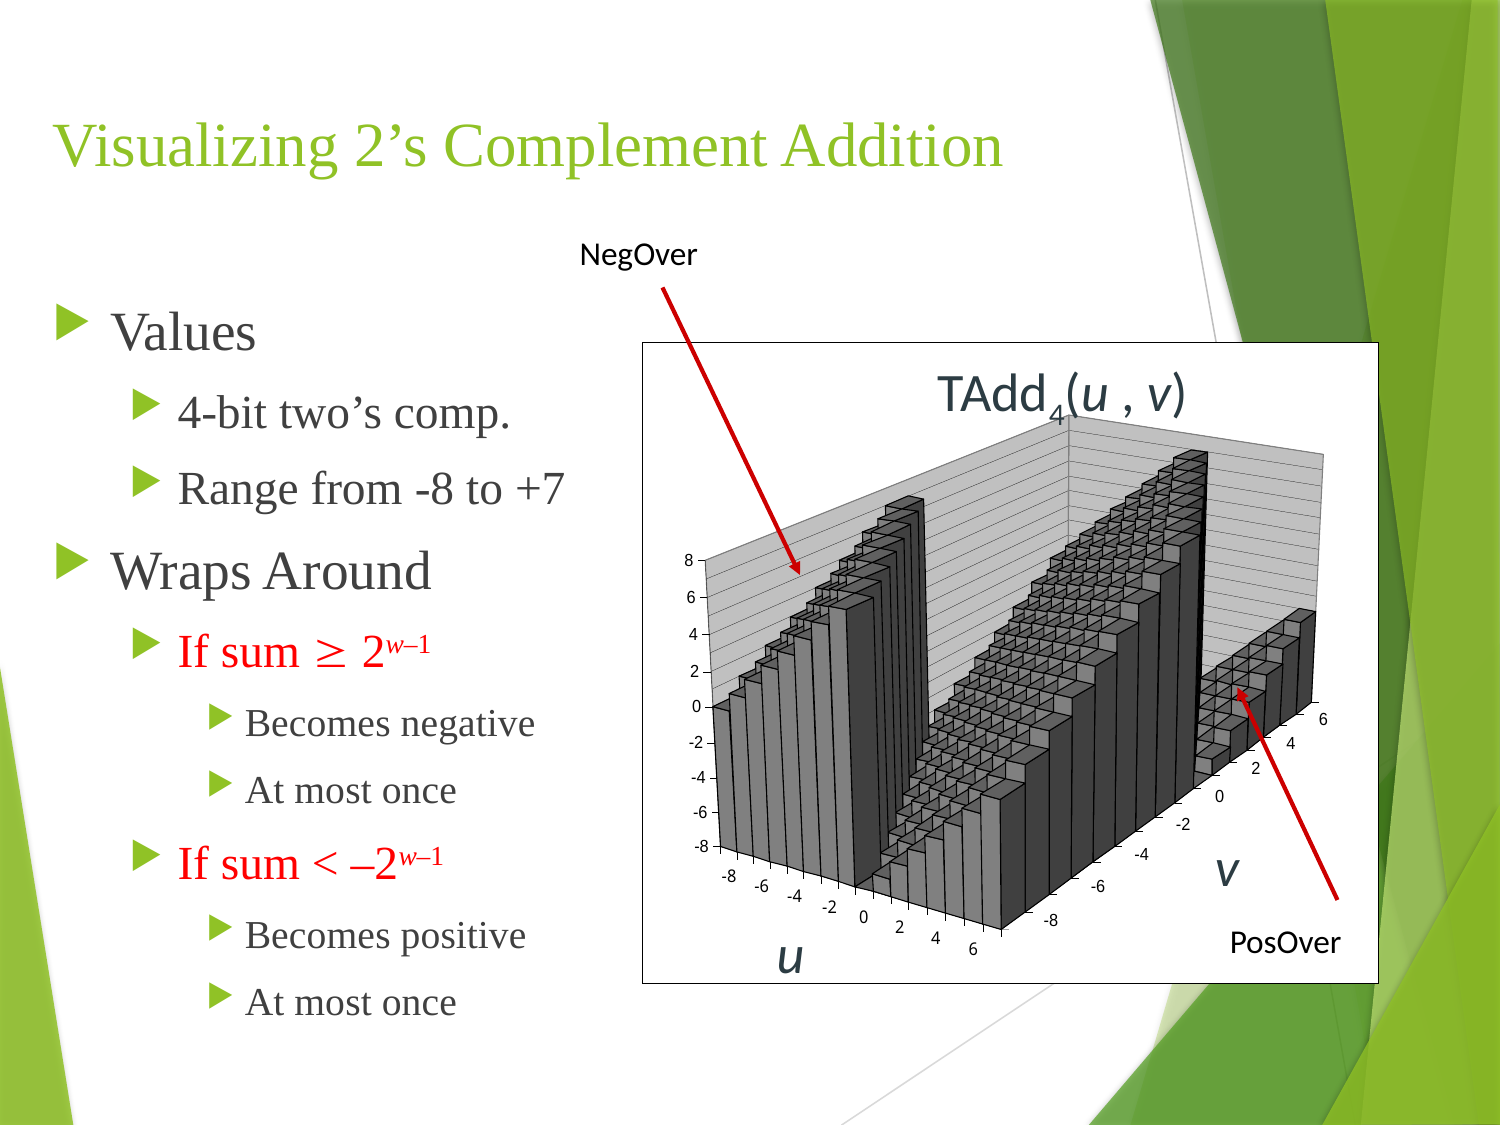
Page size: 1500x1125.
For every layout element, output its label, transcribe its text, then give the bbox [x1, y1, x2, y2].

title Visualizing 2’s Complement Addition [37, 96, 1348, 188]
list Values 4-bit two’s comp. Range from -8 to +7 Wraps Around If sum  2w–1 Becomes negative At most once If sum < –2w–1 Becomes positive At most once [37, 287, 588, 1041]
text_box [636, 336, 1387, 991]
text_box NegOver [564, 224, 714, 280]
